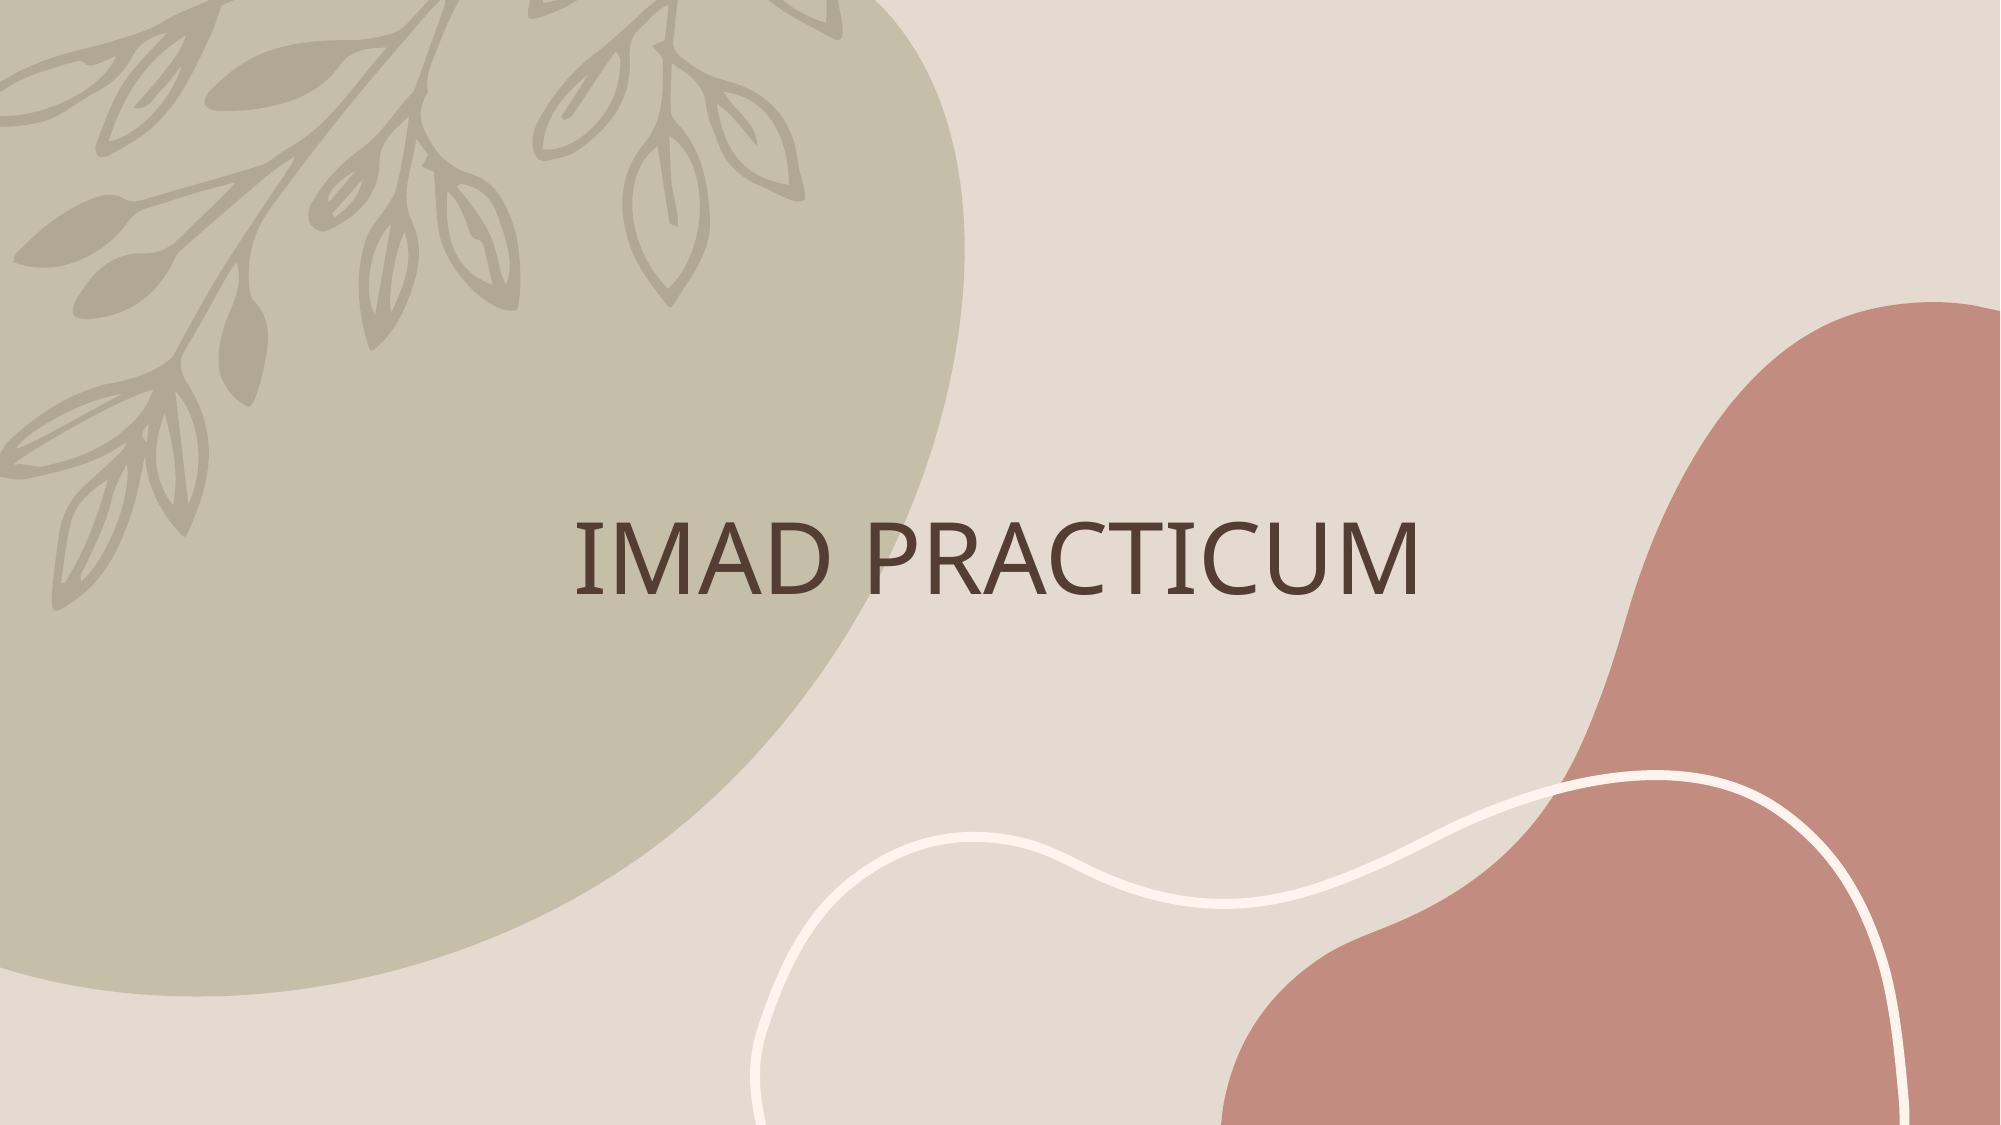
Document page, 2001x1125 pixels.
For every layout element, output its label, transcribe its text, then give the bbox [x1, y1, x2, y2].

title IMAD PRACTICUM [150, 149, 1850, 975]
